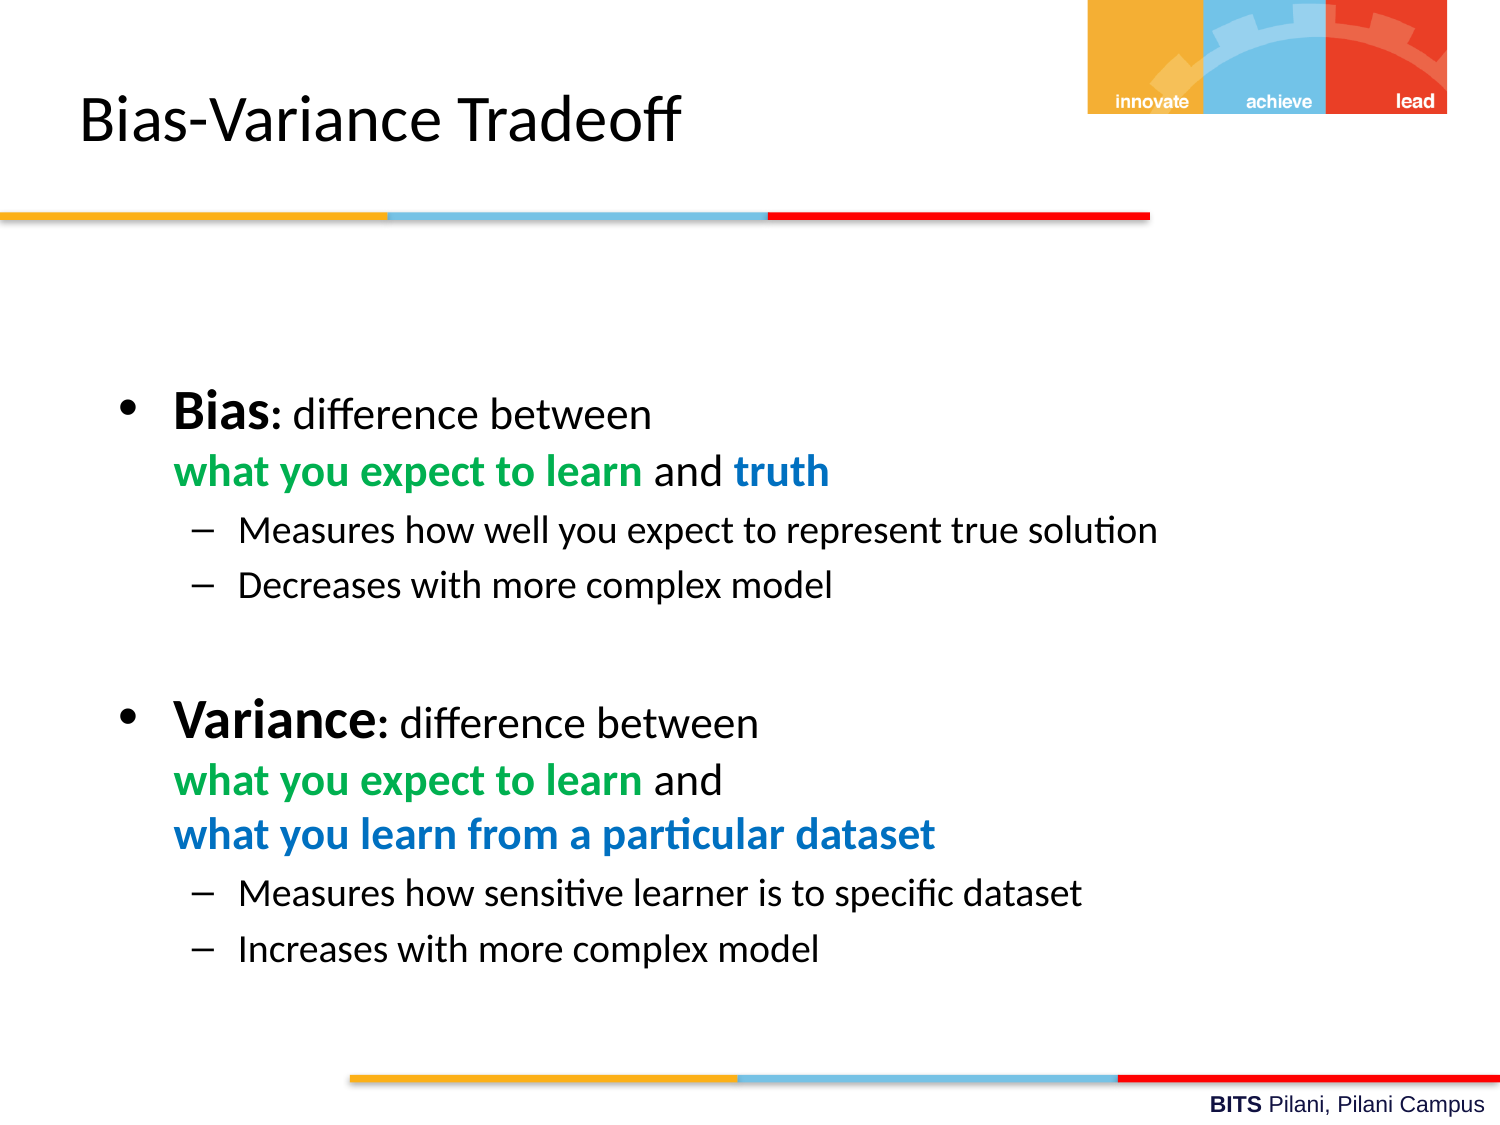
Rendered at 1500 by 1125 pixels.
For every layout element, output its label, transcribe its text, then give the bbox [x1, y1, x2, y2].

list Bias: difference between what you expect to learn and truth Measures how well you expect to represent true solution Decreases with more complex model Variance: difference between what you expect to learn and what you learn from a particular dataset Measures how sensitive learner is to specific dataset Increases with more complex model [103, 365, 1397, 985]
title Bias-Variance Tradeoff [64, 45, 1069, 185]
picture [1087, 0, 1448, 114]
